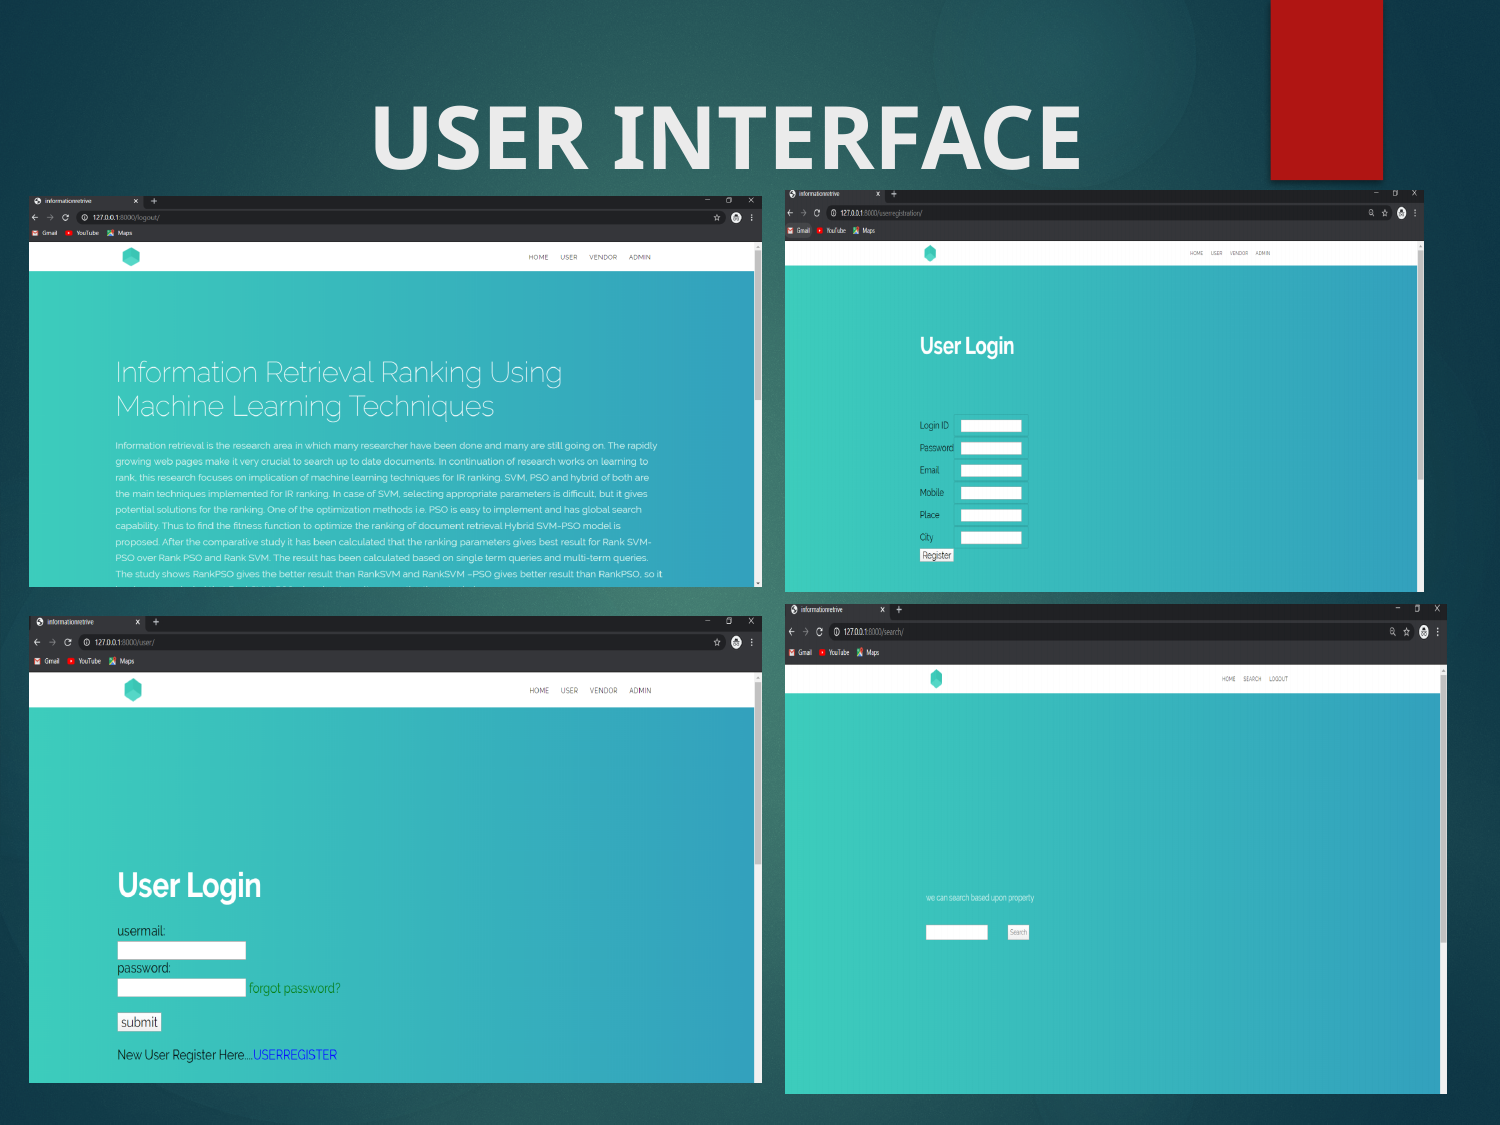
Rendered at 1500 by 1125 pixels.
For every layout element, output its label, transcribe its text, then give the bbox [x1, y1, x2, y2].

picture [785, 190, 1424, 593]
picture [29, 196, 763, 587]
picture [785, 604, 1448, 1095]
picture [29, 616, 763, 1083]
title USER INTERFACE [79, 74, 1237, 220]
